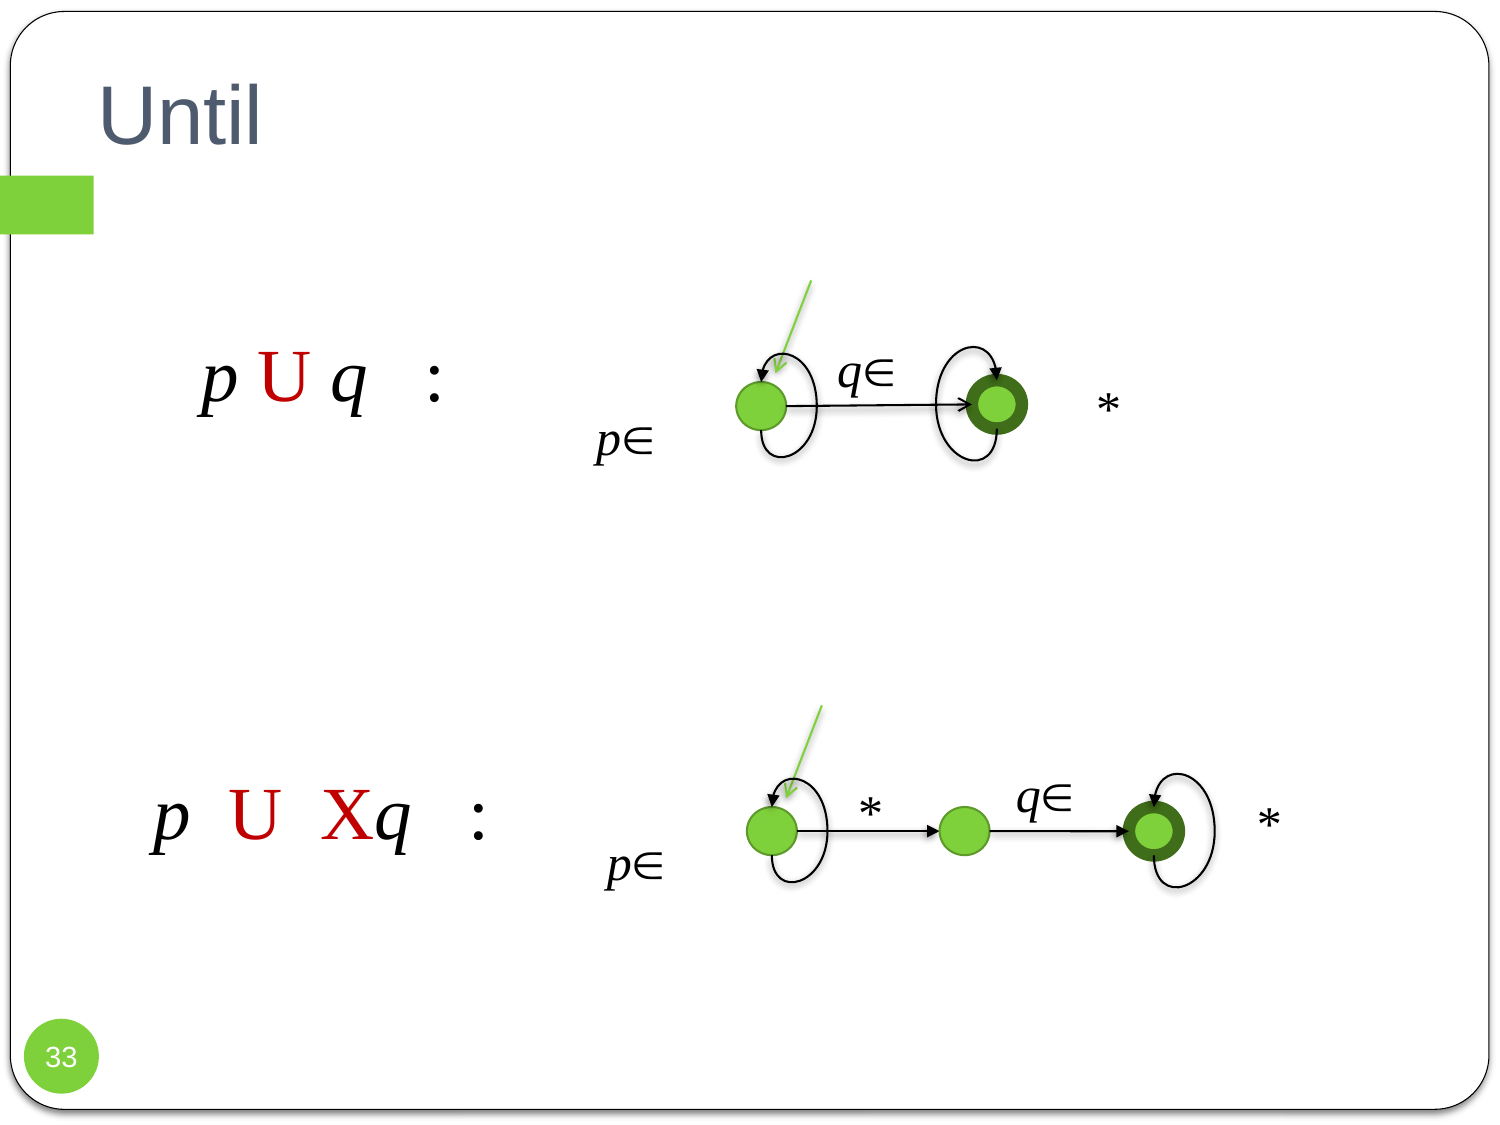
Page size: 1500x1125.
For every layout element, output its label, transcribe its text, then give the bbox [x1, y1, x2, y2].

text_box [736, 415, 785, 432]
text_box [973, 412, 1022, 430]
text_box [1128, 806, 1180, 832]
text_box [1129, 839, 1179, 857]
text_box * [1081, 369, 1137, 445]
slide_number 33 [23, 1018, 99, 1094]
text_box p U q : [186, 319, 460, 424]
text_box [971, 380, 1023, 406]
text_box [757, 733, 851, 770]
text_box [735, 381, 787, 406]
text_box q [822, 330, 913, 402]
text_box [938, 805, 991, 857]
text_box p [581, 398, 672, 473]
text_box [747, 840, 796, 857]
text_box * [1242, 783, 1297, 859]
text_box [745, 806, 798, 833]
text_box p U Xq : [119, 757, 504, 862]
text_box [746, 308, 840, 345]
title Until [81, 44, 1454, 177]
text_box * [843, 773, 892, 830]
text_box q [1001, 755, 1092, 828]
text_box * [843, 841, 892, 848]
text_box p [592, 823, 683, 898]
